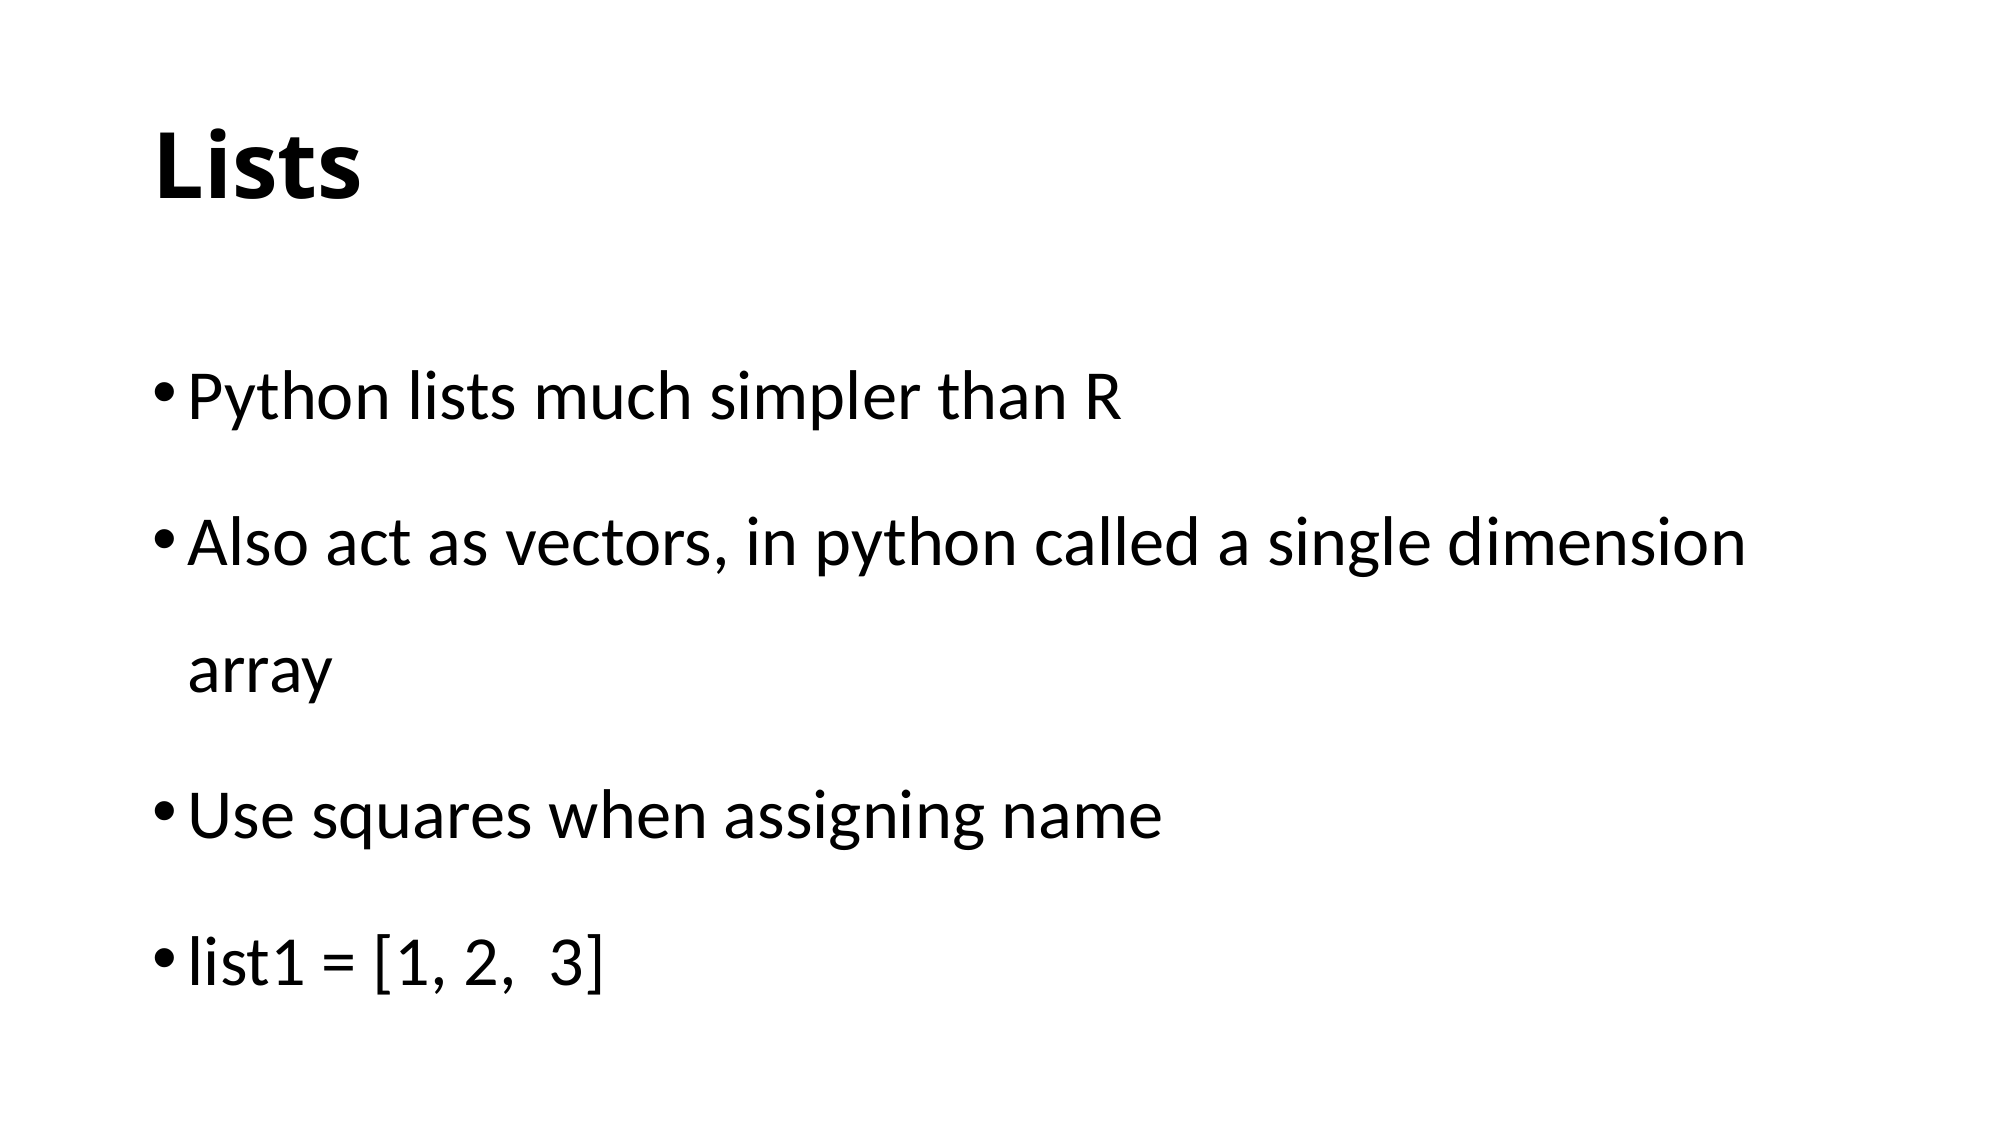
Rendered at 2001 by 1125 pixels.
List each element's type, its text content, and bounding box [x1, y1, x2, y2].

list Python lists much simpler than R Also act as vectors, in python called a single dimension array Use squares when assigning name list1 = [1, 2, 3] [137, 299, 1863, 1014]
title Lists [137, 59, 1863, 278]
